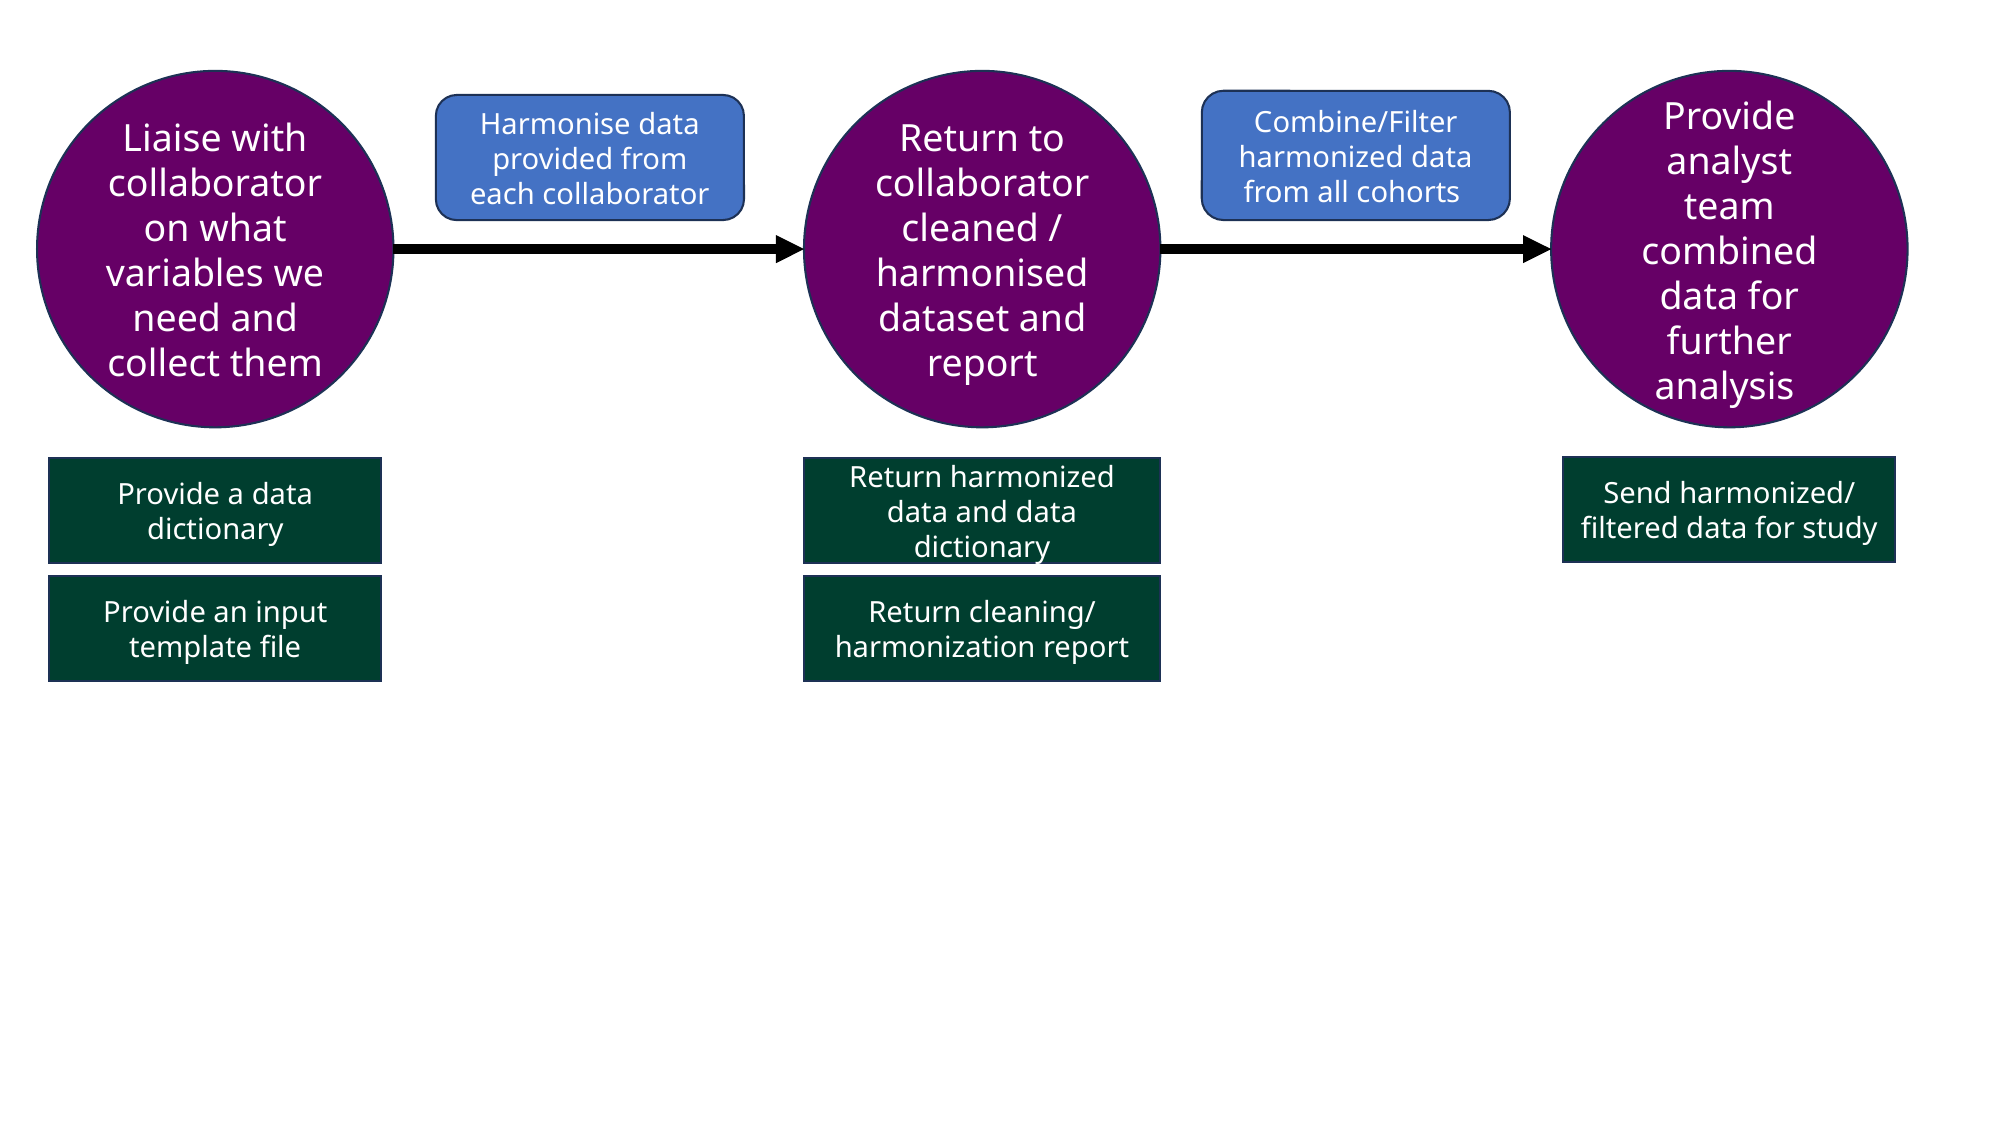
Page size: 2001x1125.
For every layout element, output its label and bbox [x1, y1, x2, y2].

text_box [37, 70, 1908, 682]
